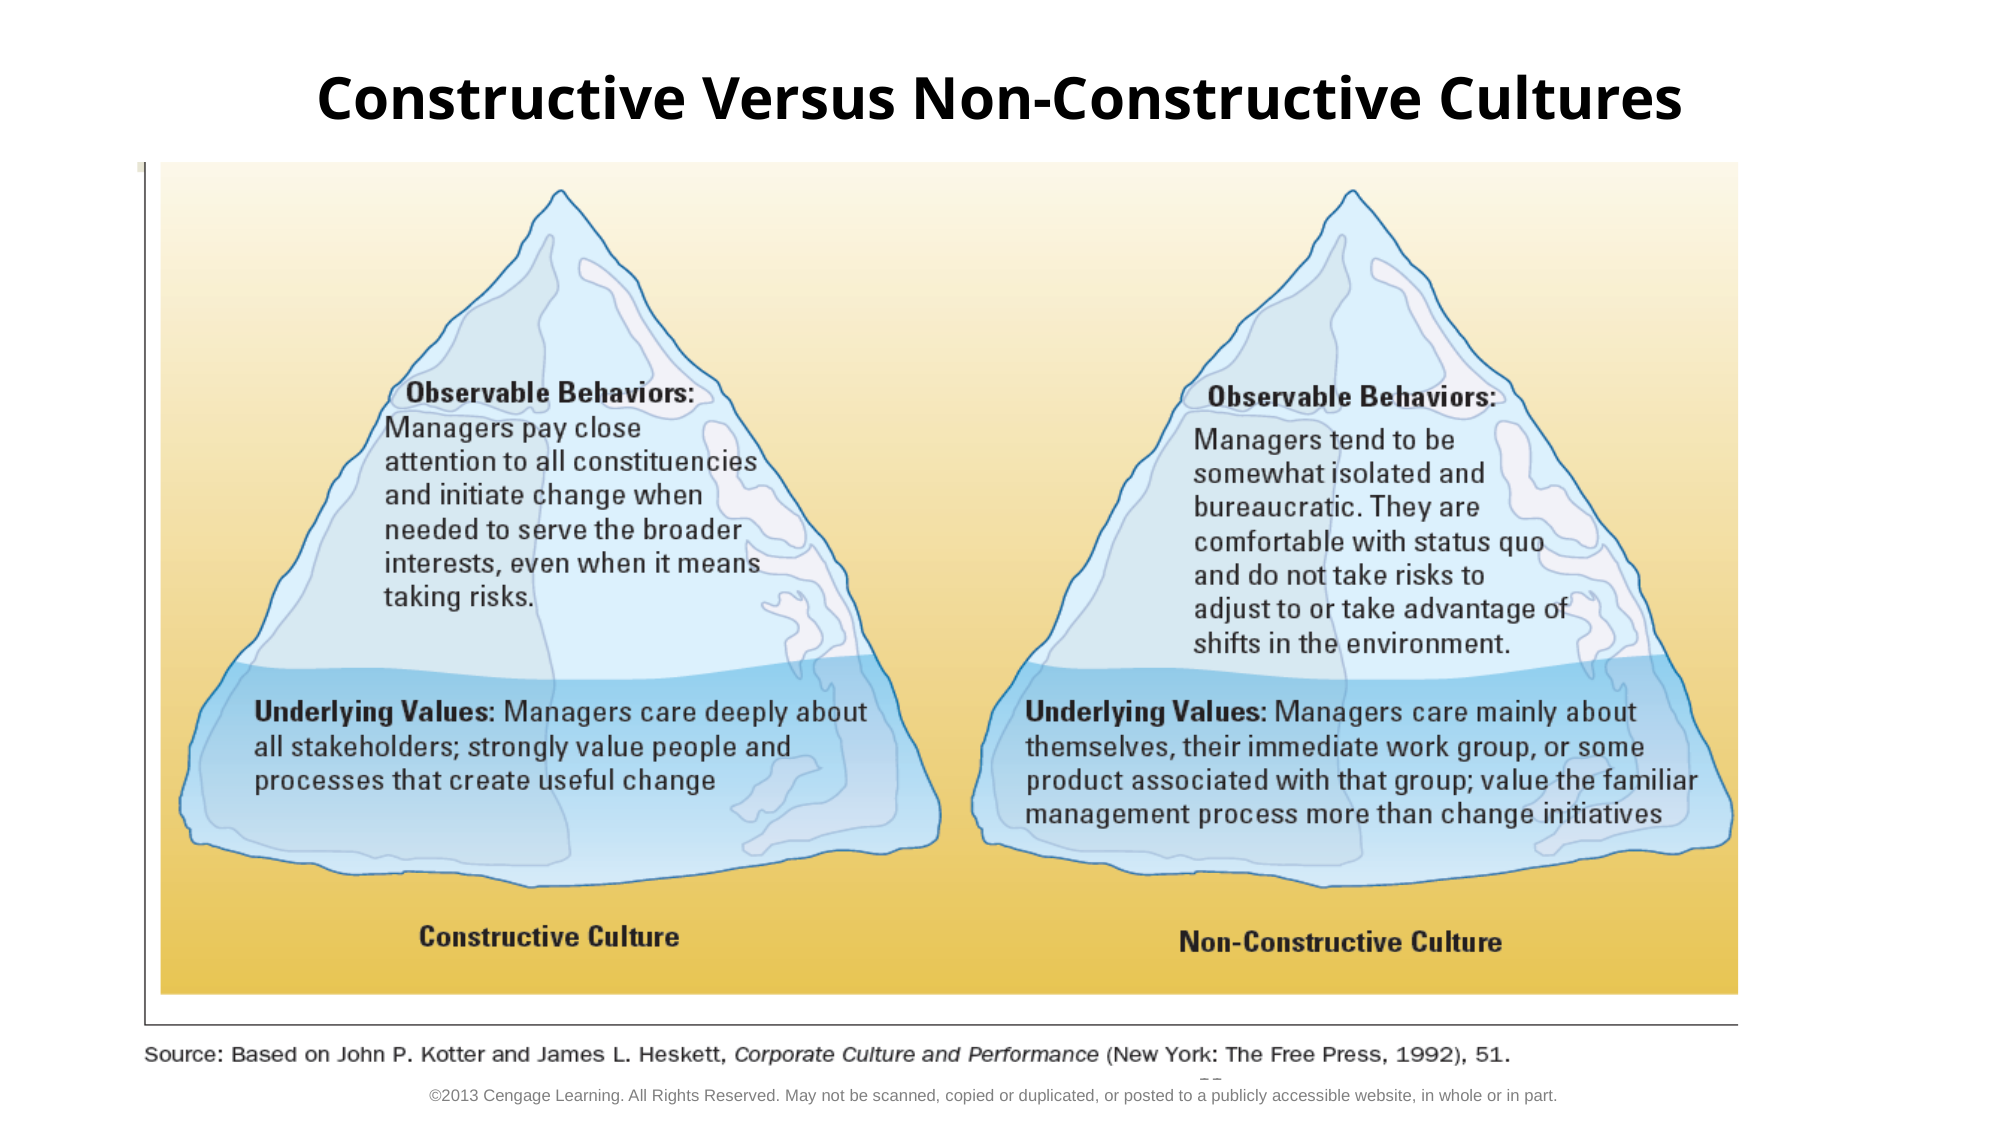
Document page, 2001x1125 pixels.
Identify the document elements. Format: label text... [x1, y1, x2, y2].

picture [137, 162, 1739, 1078]
text_box ©2013 Cengage Learning. All Rights Reserved. May not be scanned, copied or duplicated, or posted to a publicly accessible website, in whole or in part. [414, 1078, 1645, 1125]
title Constructive Versus Non-Constructive Cultures [137, 59, 1863, 142]
